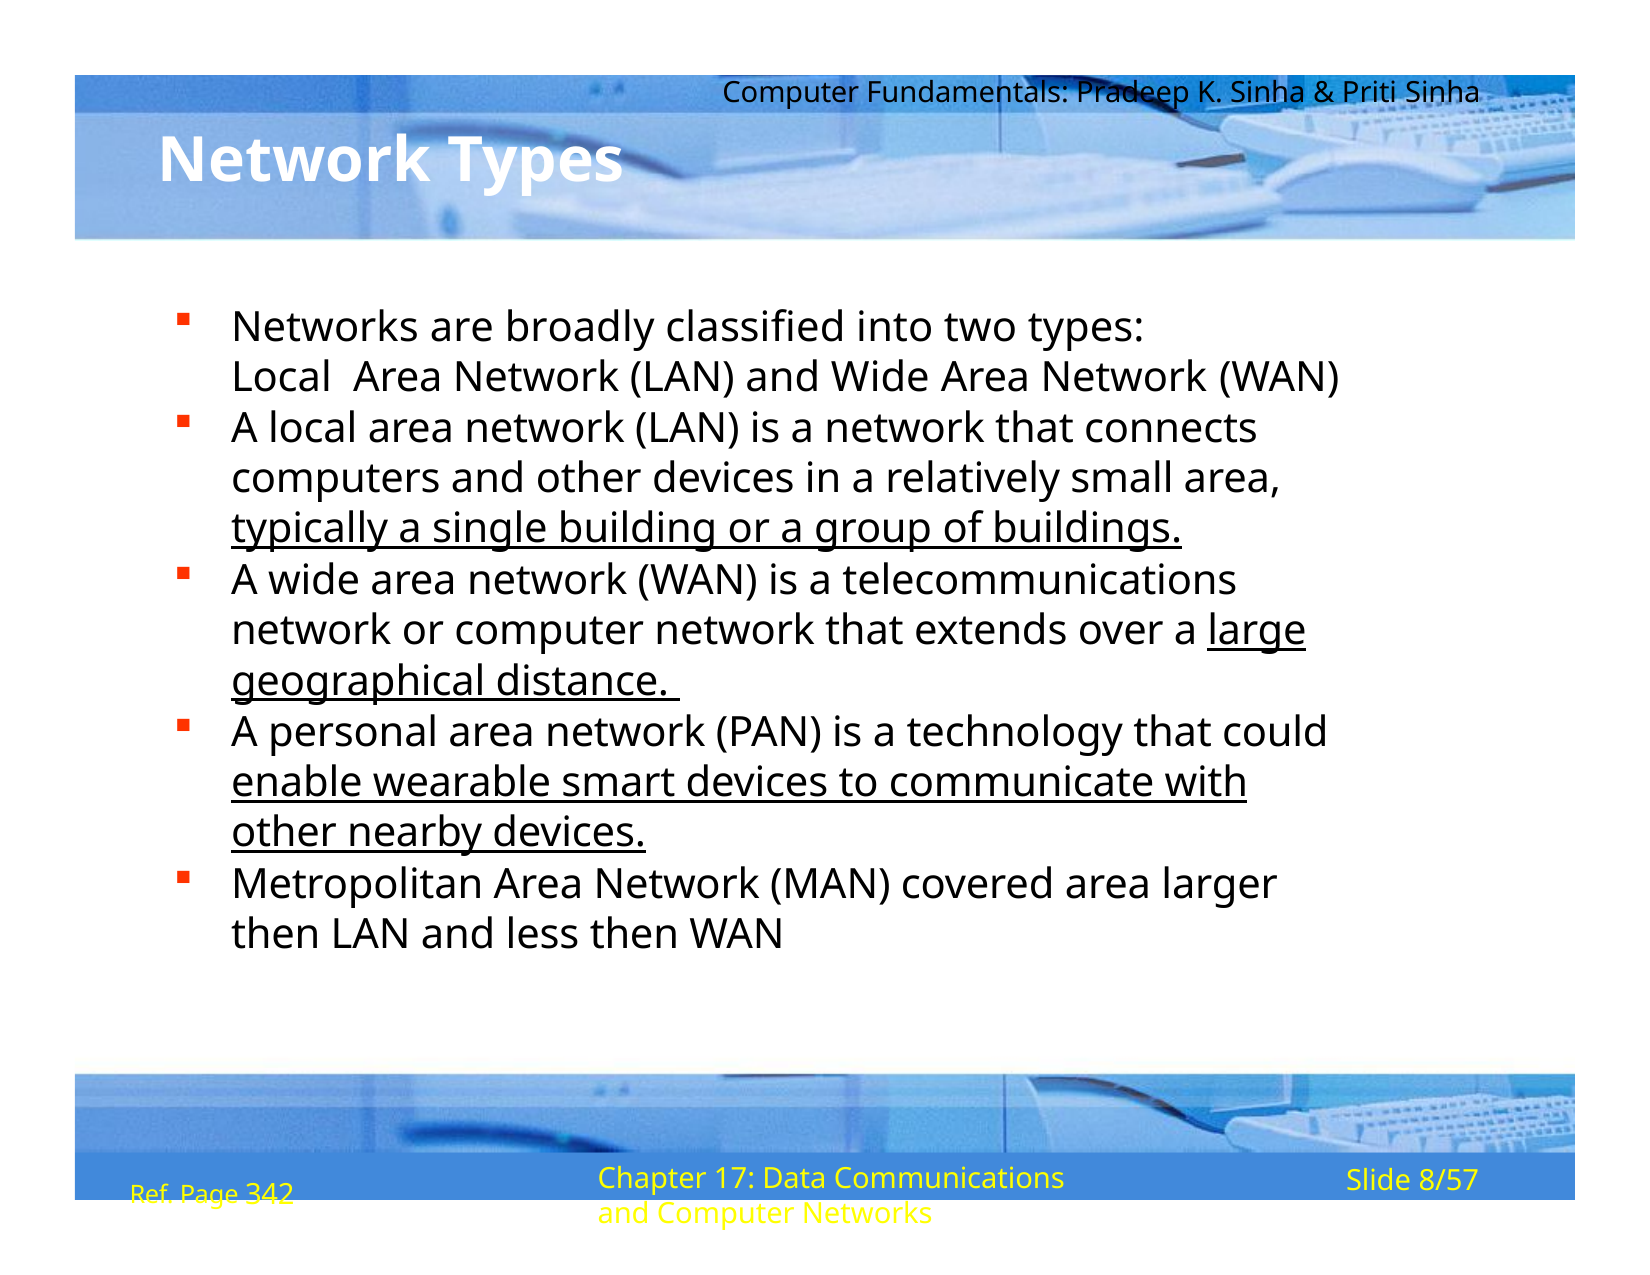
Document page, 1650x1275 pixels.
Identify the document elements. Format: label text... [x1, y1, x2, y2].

text_box [74, 1035, 1575, 1200]
picture [74, 75, 1575, 241]
slide_number Slide 8/57 [1343, 1159, 1517, 1275]
text_box Ref. Page 342 [127, 1156, 337, 1213]
text_box Computer Fundamentals: Pradeep K. Sinha & Priti Sinha [720, 71, 1554, 109]
title Network Types [155, 116, 687, 332]
text_box Networks are broadly classified into two types: Local Area Network (LAN) and Wide Area Network (WAN) A local area network (LAN) is a network that connects computers and other devices in a relatively small area, typically a single building or a group of buildings. A wide area network (WAN) is a telecommunications network or computer network that extends over a large geographical distance. A personal area network (PAN) is a technology that could enable wearable smart devices to communicate with other nearby devices. Metropolitan Area Network (MAN) covered area larger then LAN and less then WAN [171, 297, 1399, 958]
footer Chapter 17: Data Communications and Computer Networks [595, 1157, 1073, 1275]
